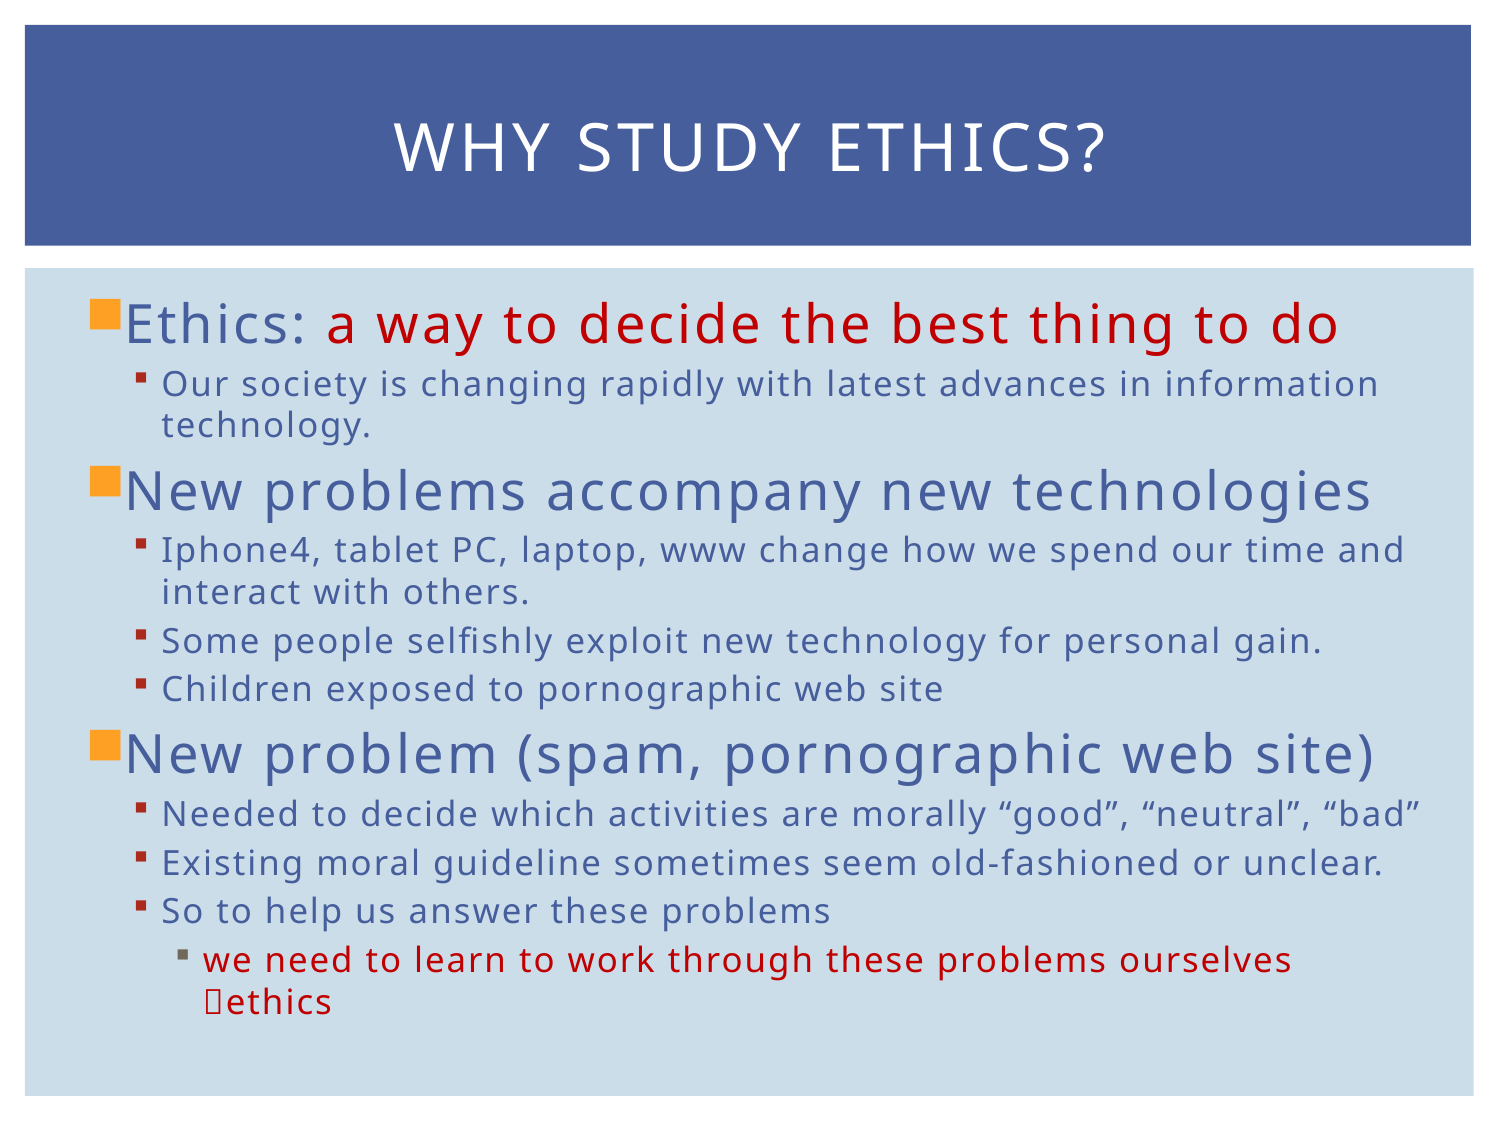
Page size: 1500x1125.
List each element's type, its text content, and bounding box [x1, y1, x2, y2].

list Ethics: a way to decide the best thing to do Our society is changing rapidly with latest advances in information technology. New problems accompany new technologies Iphone4, tablet PC, laptop, www change how we spend our time and interact with others. Some people selfishly exploit new technology for personal gain. Children exposed to pornographic web site New problem (spam, pornographic web site) Needed to decide which activities are morally “good”, “neutral”, “bad” Existing moral guideline sometimes seem old-fashioned or unclear. So to help us answer these problems we need to learn to work through these problems ourselves ethics [62, 281, 1442, 1067]
title Why Study Ethics? [62, 58, 1438, 232]
